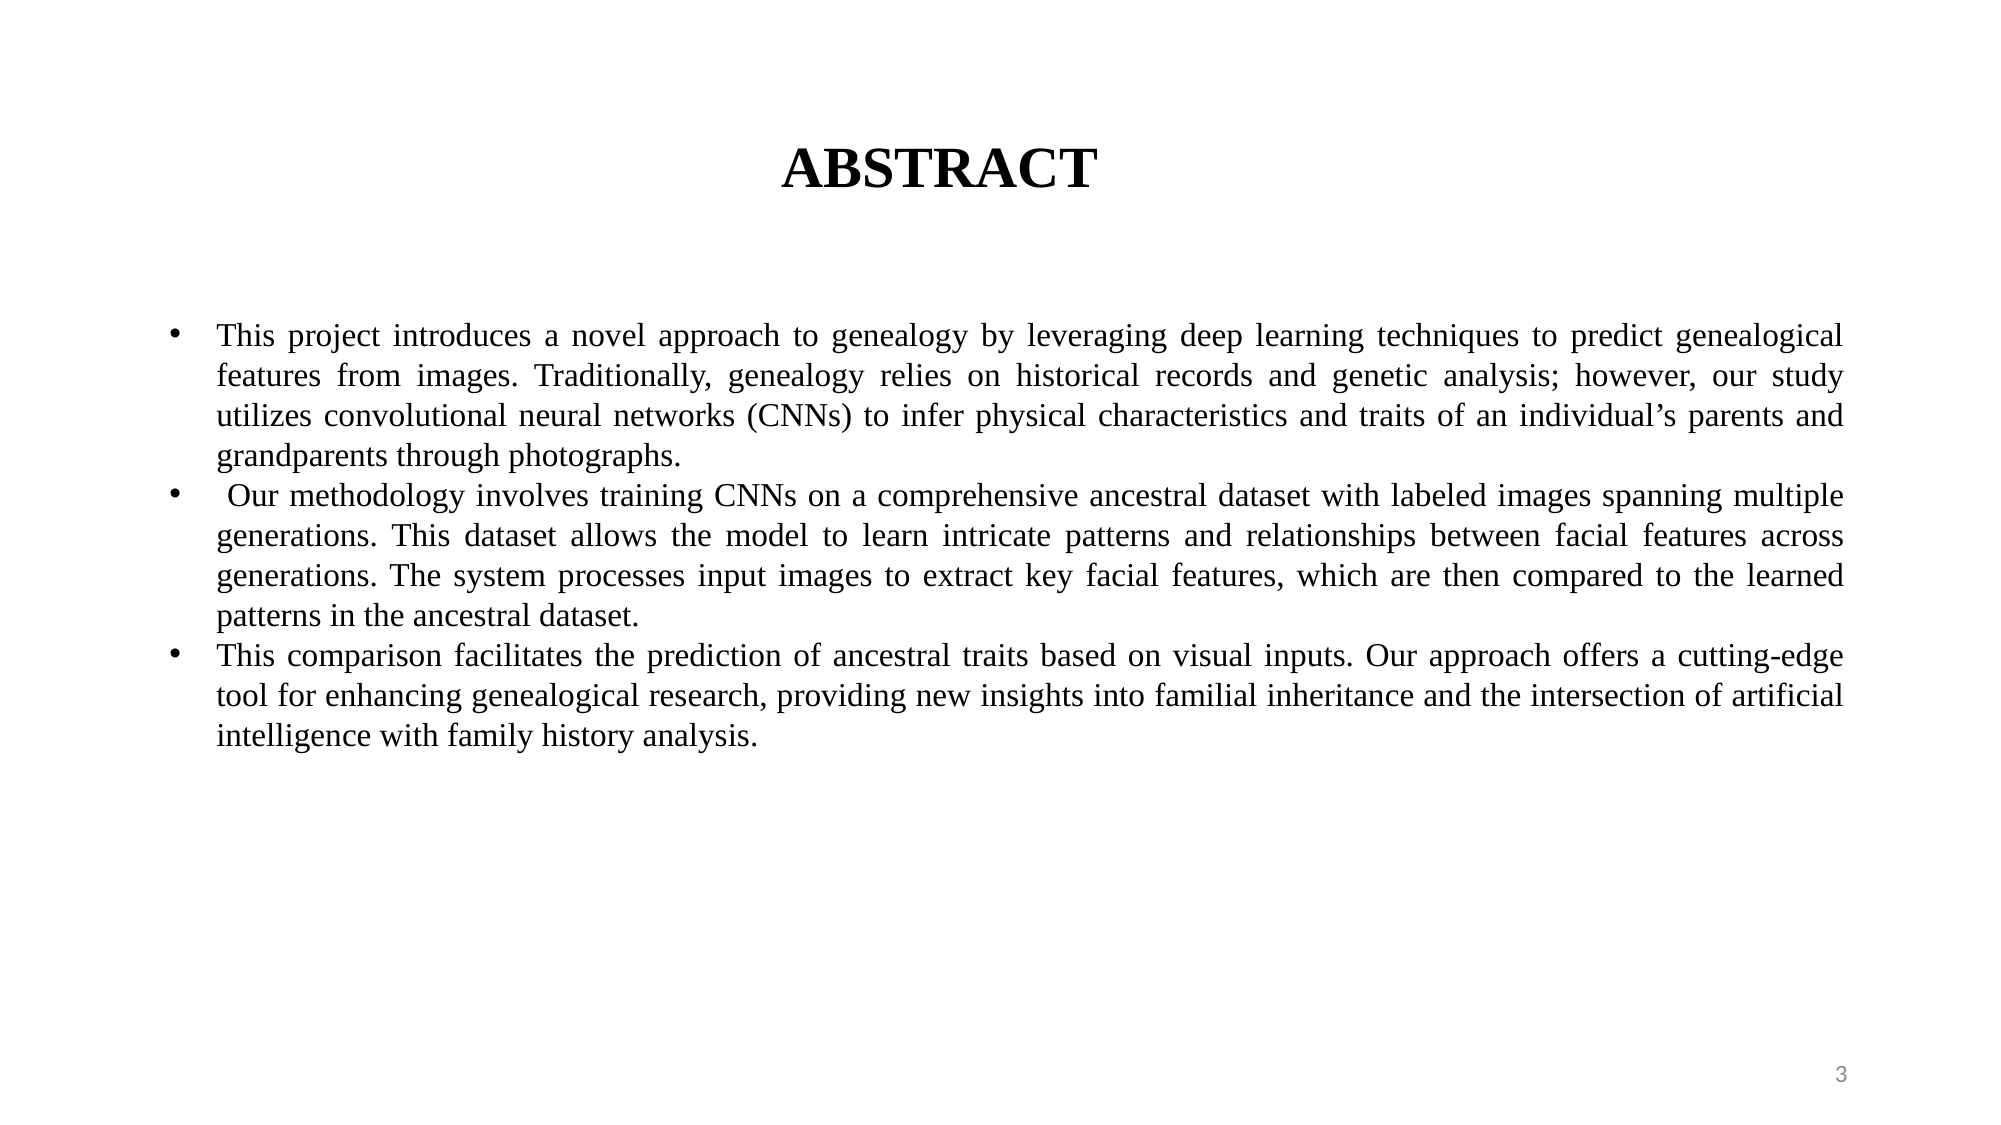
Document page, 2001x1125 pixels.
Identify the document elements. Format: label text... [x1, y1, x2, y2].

title ABSTRACT [137, 59, 1863, 278]
text_box This project introduces a novel approach to genealogy by leveraging deep learning techniques to predict genealogical features from images. Traditionally, genealogy relies on historical records and genetic analysis; however, our study utilizes convolutional neural networks (CNNs) to infer physical characteristics and traits of an individual’s parents and grandparents through photographs. Our methodology involves training CNNs on a comprehensive ancestral dataset with labeled images spanning multiple generations. This dataset allows the model to learn intricate patterns and relationships between facial features across generations. The system processes input images to extract key facial features, which are then compared to the learned patterns in the ancestral dataset. This comparison facilitates the prediction of ancestral traits based on visual inputs. Our approach offers a cutting-edge tool for enhancing genealogical research, providing new insights into familial inheritance and the intersection of artificial intelligence with family history analysis. [154, 306, 1863, 761]
slide_number 3 [1412, 1042, 1863, 1103]
